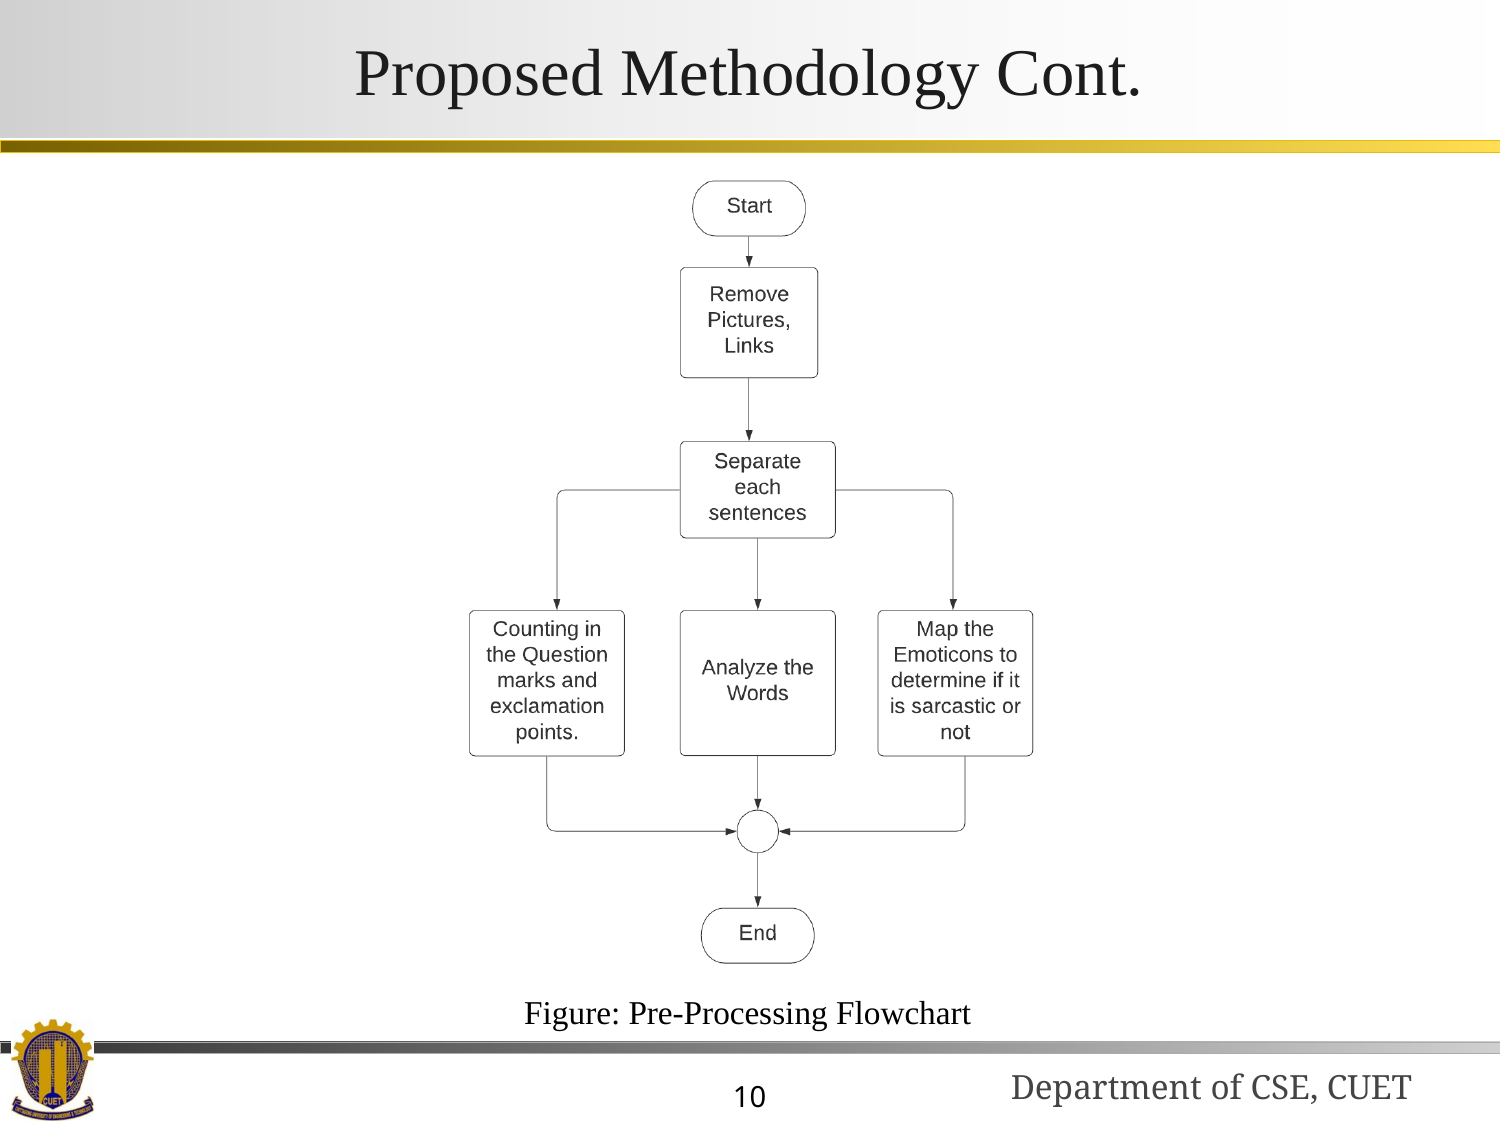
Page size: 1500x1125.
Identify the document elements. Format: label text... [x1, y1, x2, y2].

title Proposed Methodology Cont. [0, 0, 1500, 138]
picture [11, 1019, 94, 1121]
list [373, 112, 1113, 1046]
